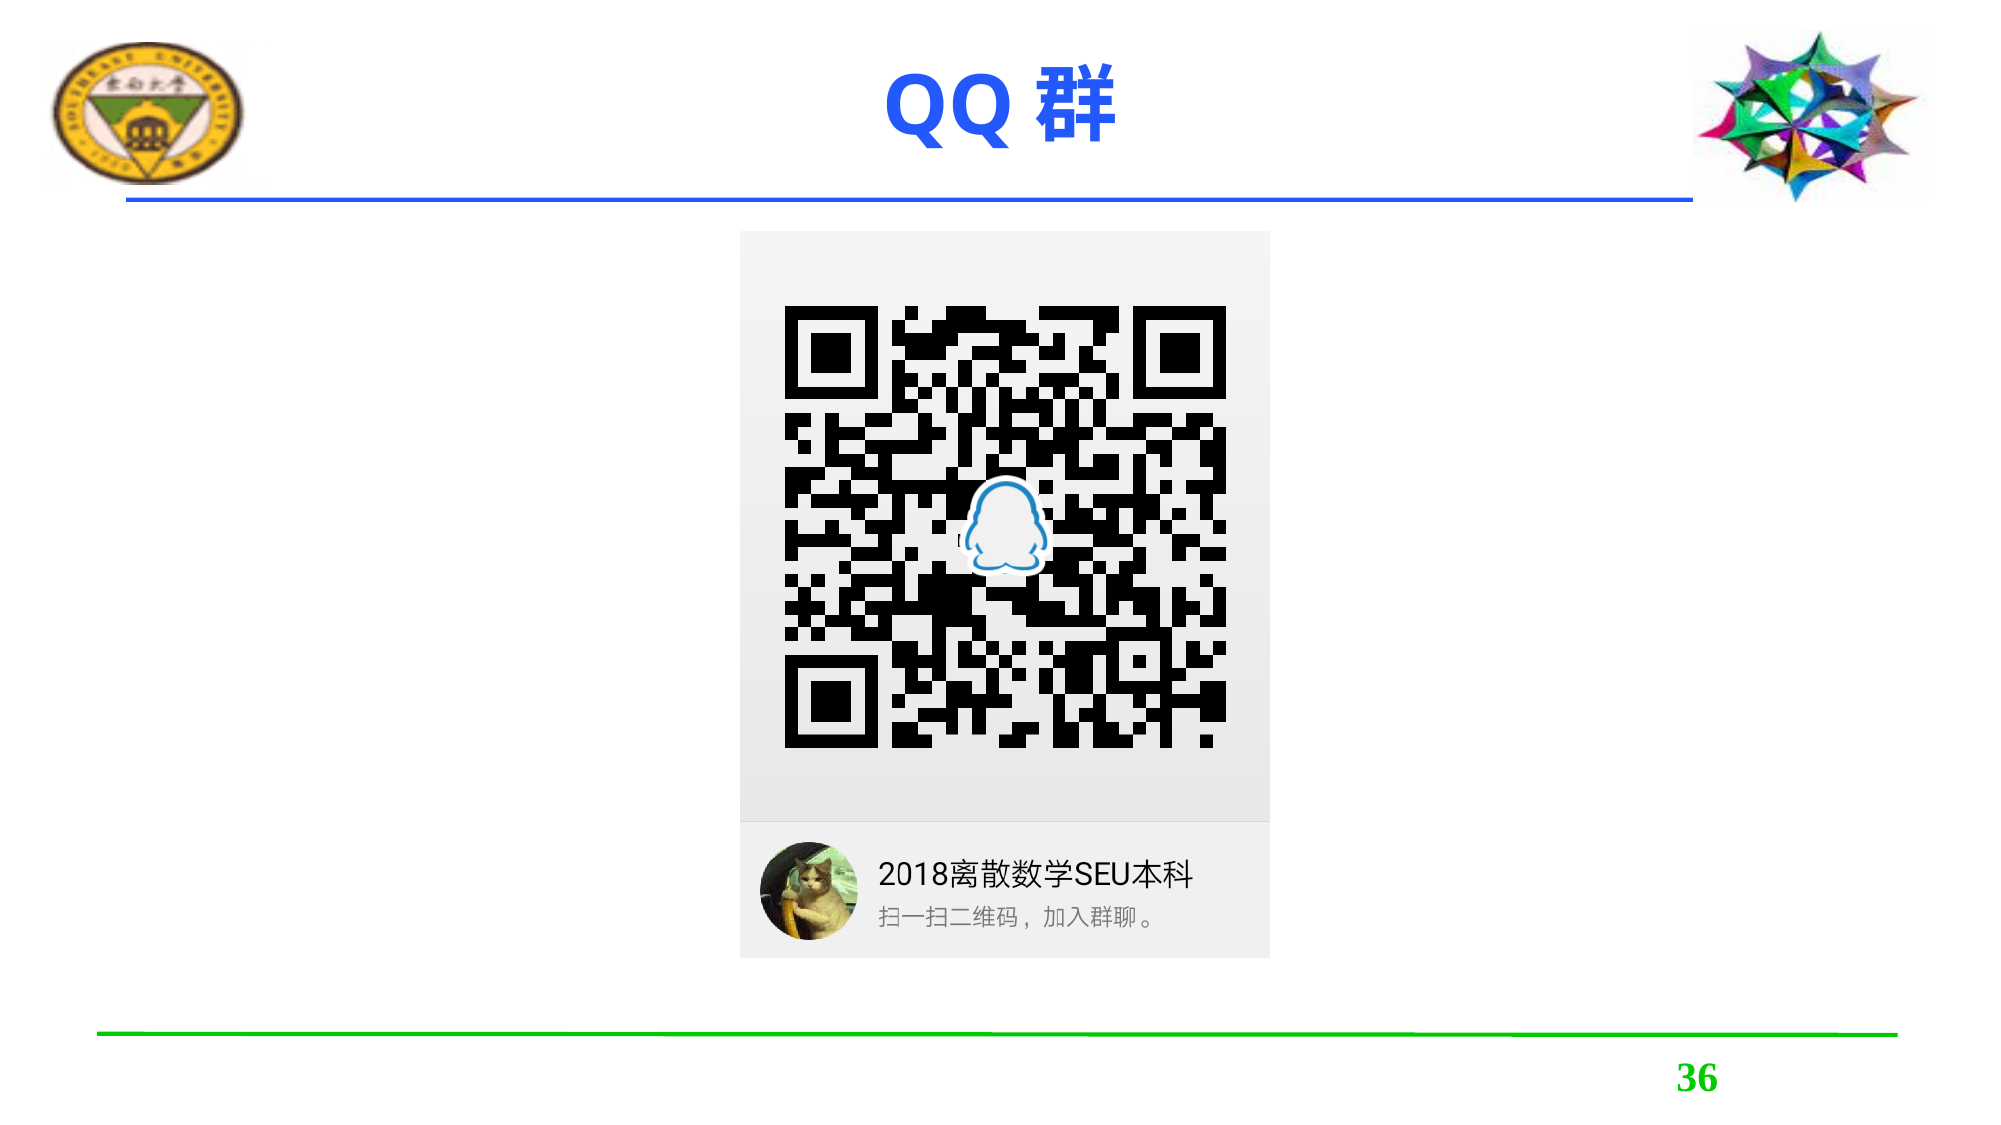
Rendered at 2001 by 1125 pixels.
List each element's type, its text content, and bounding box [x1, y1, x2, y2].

picture [1693, 30, 1935, 202]
picture [739, 231, 1271, 958]
title QQ群 [150, 7, 1850, 195]
picture [39, 42, 150, 185]
